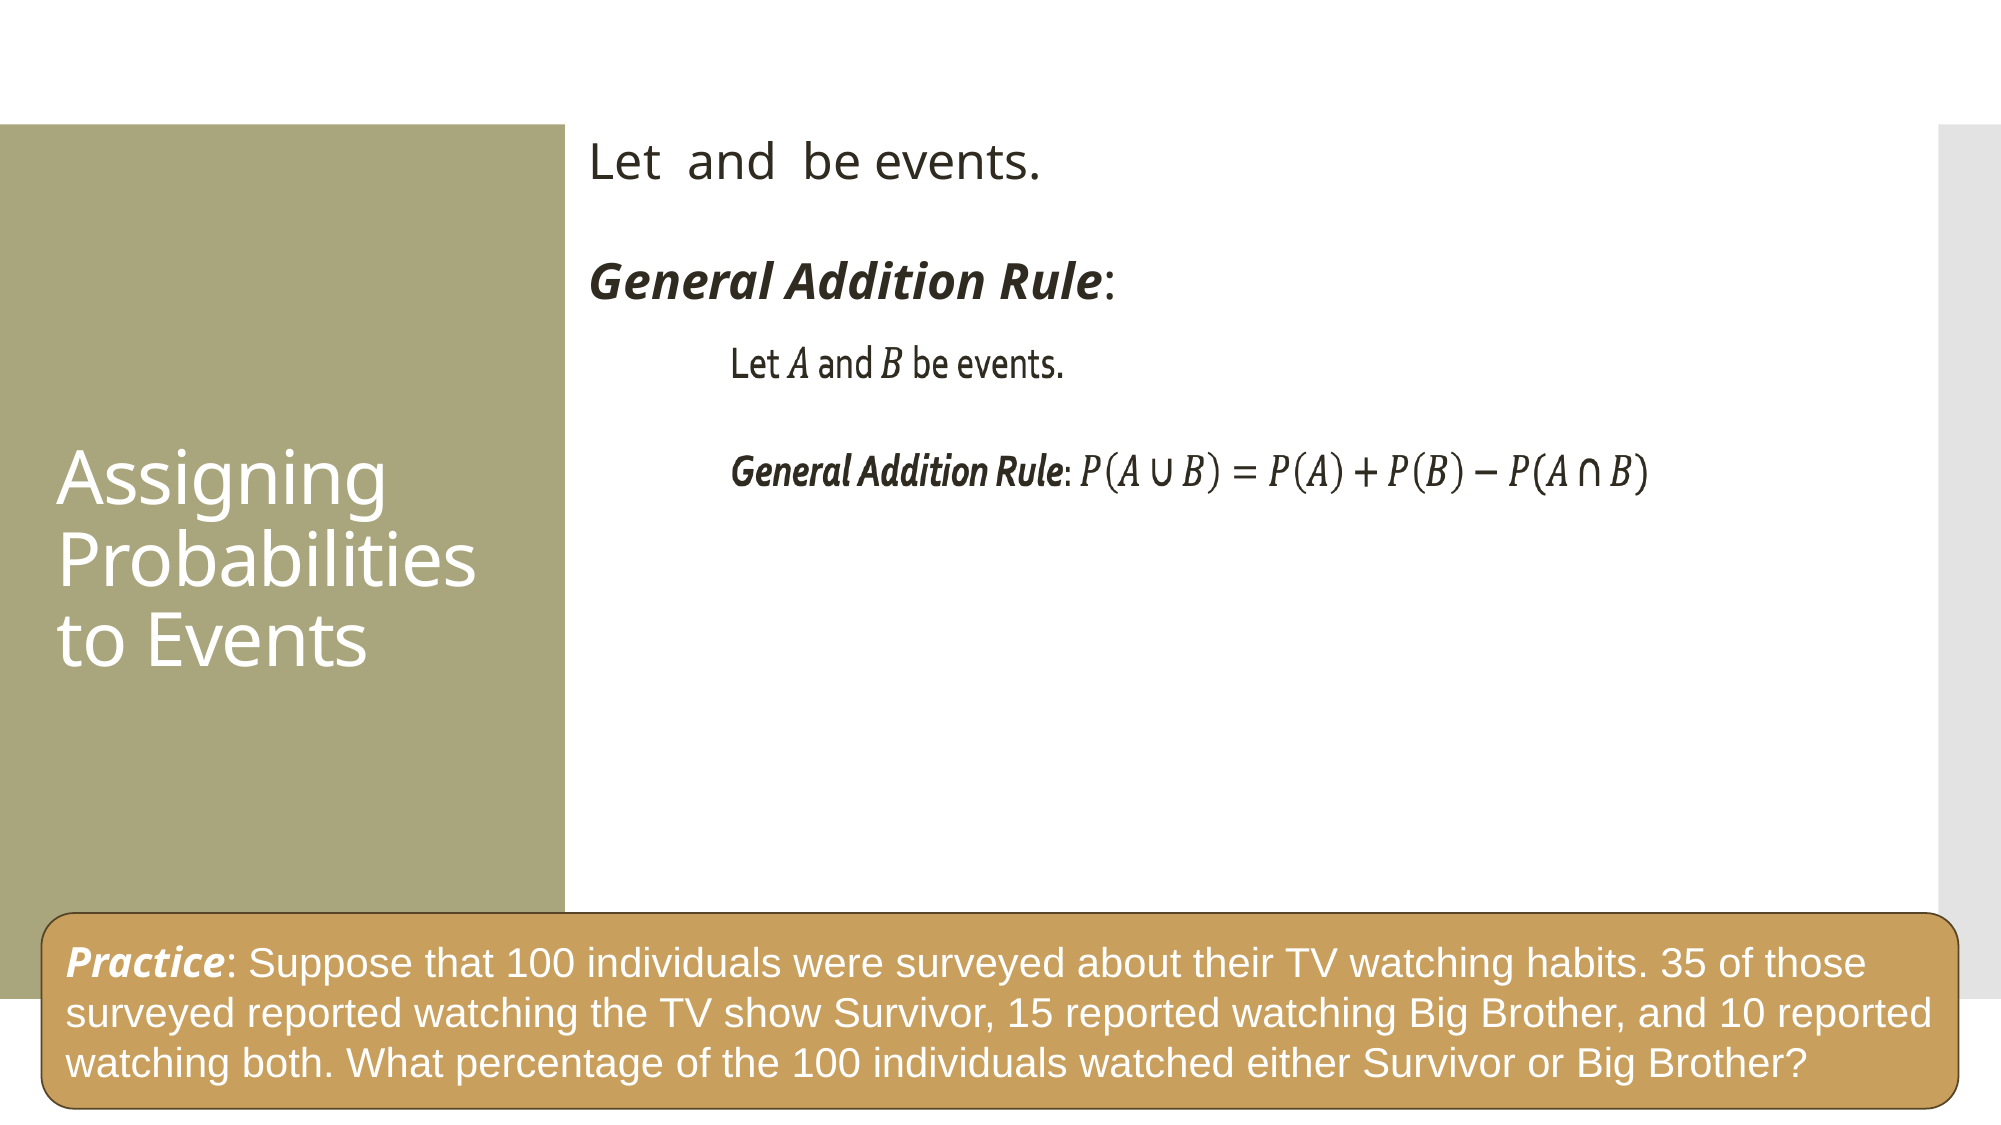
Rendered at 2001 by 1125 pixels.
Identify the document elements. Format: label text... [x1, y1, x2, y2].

title Assigning Probabilities to Events [41, 184, 525, 936]
picture [707, 320, 1718, 946]
text_box Practice: Suppose that 100 individuals were surveyed about their TV watching habits. 35 of those surveyed reported watching the TV show Survivor, 15 reported watching Big Brother, and 10 reported watching both. What percentage of the 100 individuals watched either Survivor or Big Brother? [40, 912, 1960, 1110]
